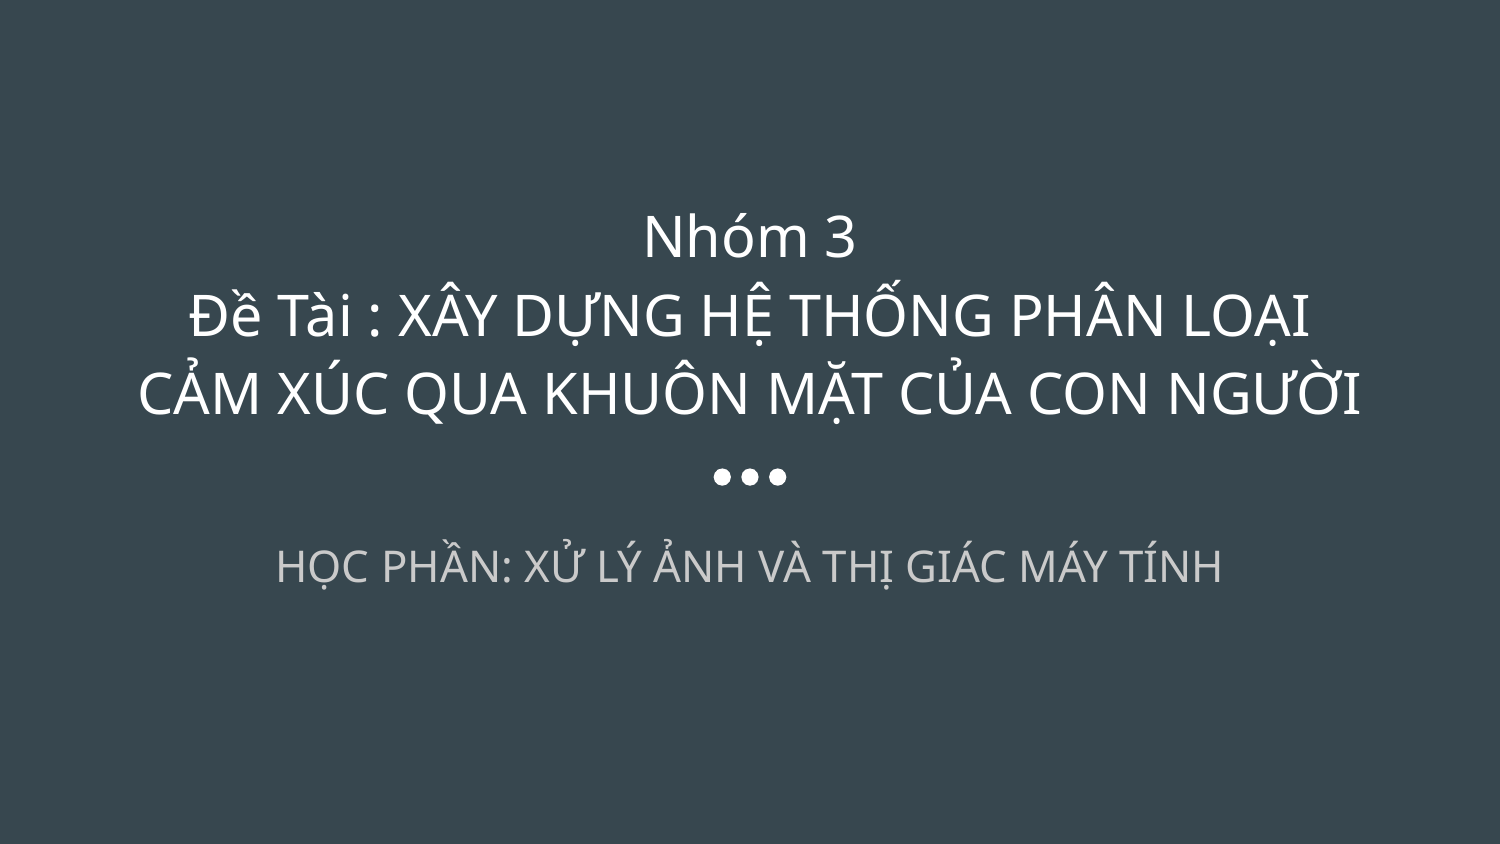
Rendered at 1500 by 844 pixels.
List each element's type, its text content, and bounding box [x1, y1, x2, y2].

subtitle HỌC PHẦN: XỬ LÝ ẢNH VÀ THỊ GIÁC MÁY TÍNH [110, 520, 1390, 651]
title Nhóm 3 Đề Tài : XÂY DỰNG HỆ THỐNG PHÂN LOẠI CẢM XÚC QUA KHUÔN MẶT CỦA CON NGƯỜI [110, 162, 1390, 447]
